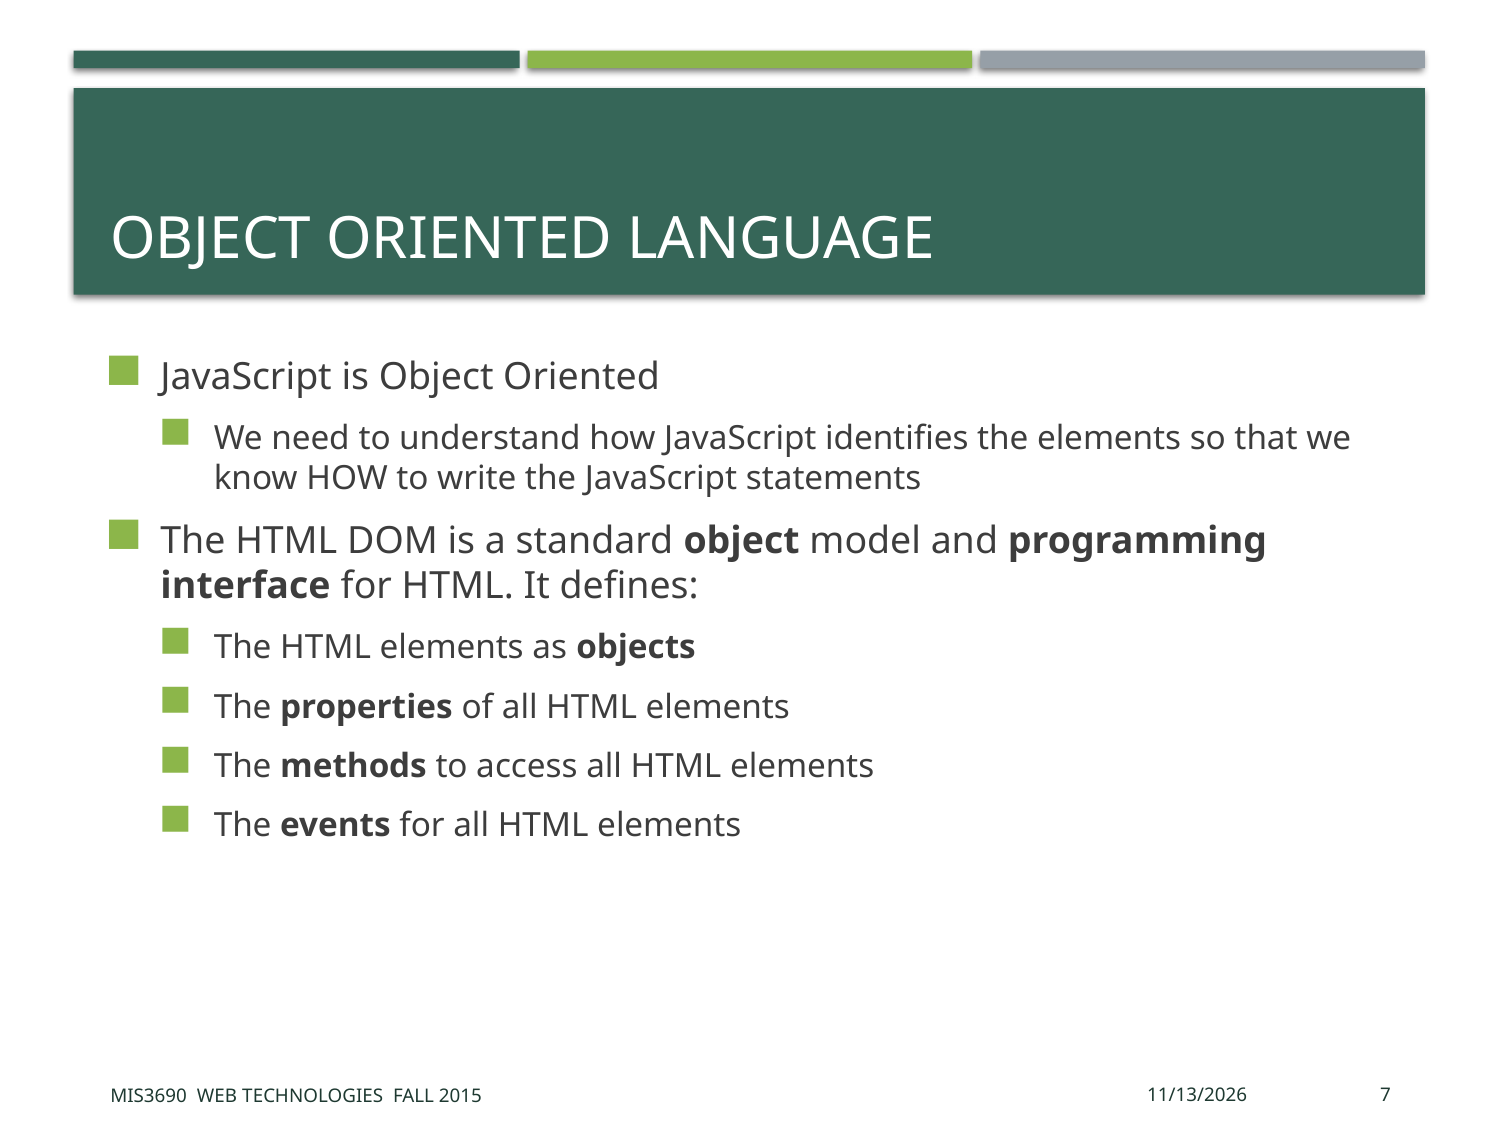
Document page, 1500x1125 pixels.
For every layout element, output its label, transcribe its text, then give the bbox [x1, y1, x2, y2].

slide_number 7 [1279, 1065, 1406, 1125]
title Object Oriented Language [95, 99, 1406, 278]
list JavaScript is Object Oriented We need to understand how JavaScript identifies the elements so that we know HOW to write the JavaScript statements The HTML DOM is a standard object model and programming interface for HTML. It defines: The HTML elements as objects The properties of all HTML elements The methods to access all HTML elements The events for all HTML elements [95, 344, 1406, 1038]
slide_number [911, 1065, 1262, 1125]
footer MIS3690 Web Technologies Fall 2015 [95, 1064, 895, 1125]
